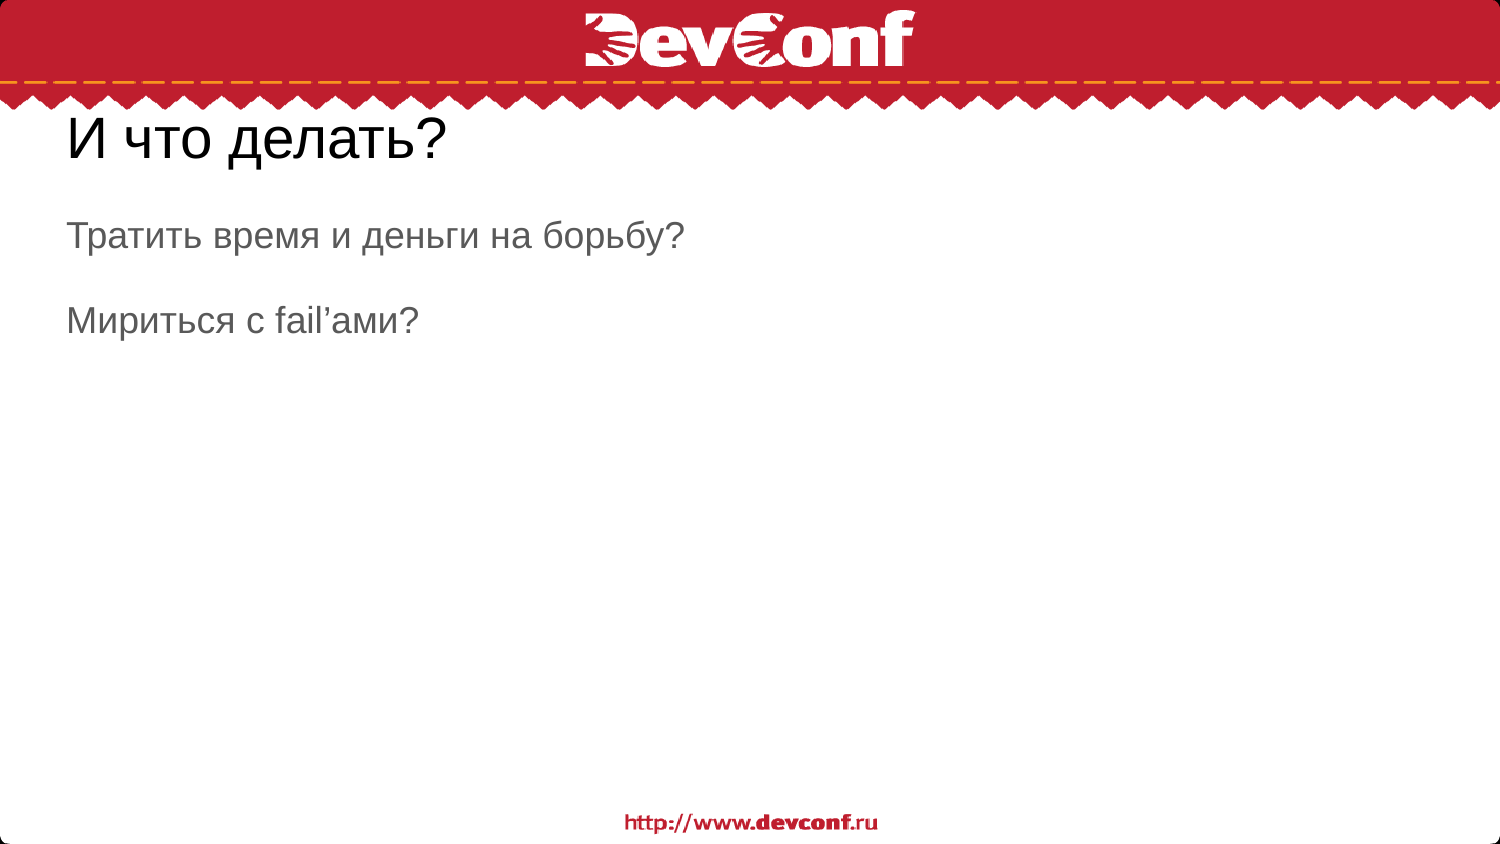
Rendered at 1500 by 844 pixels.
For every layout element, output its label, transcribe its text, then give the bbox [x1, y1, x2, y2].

picture [0, 0, 1500, 844]
title И что делать? [51, 85, 1449, 180]
list Тратить время и деньги на борьбу? Мириться с fail’ами? [51, 189, 1449, 750]
